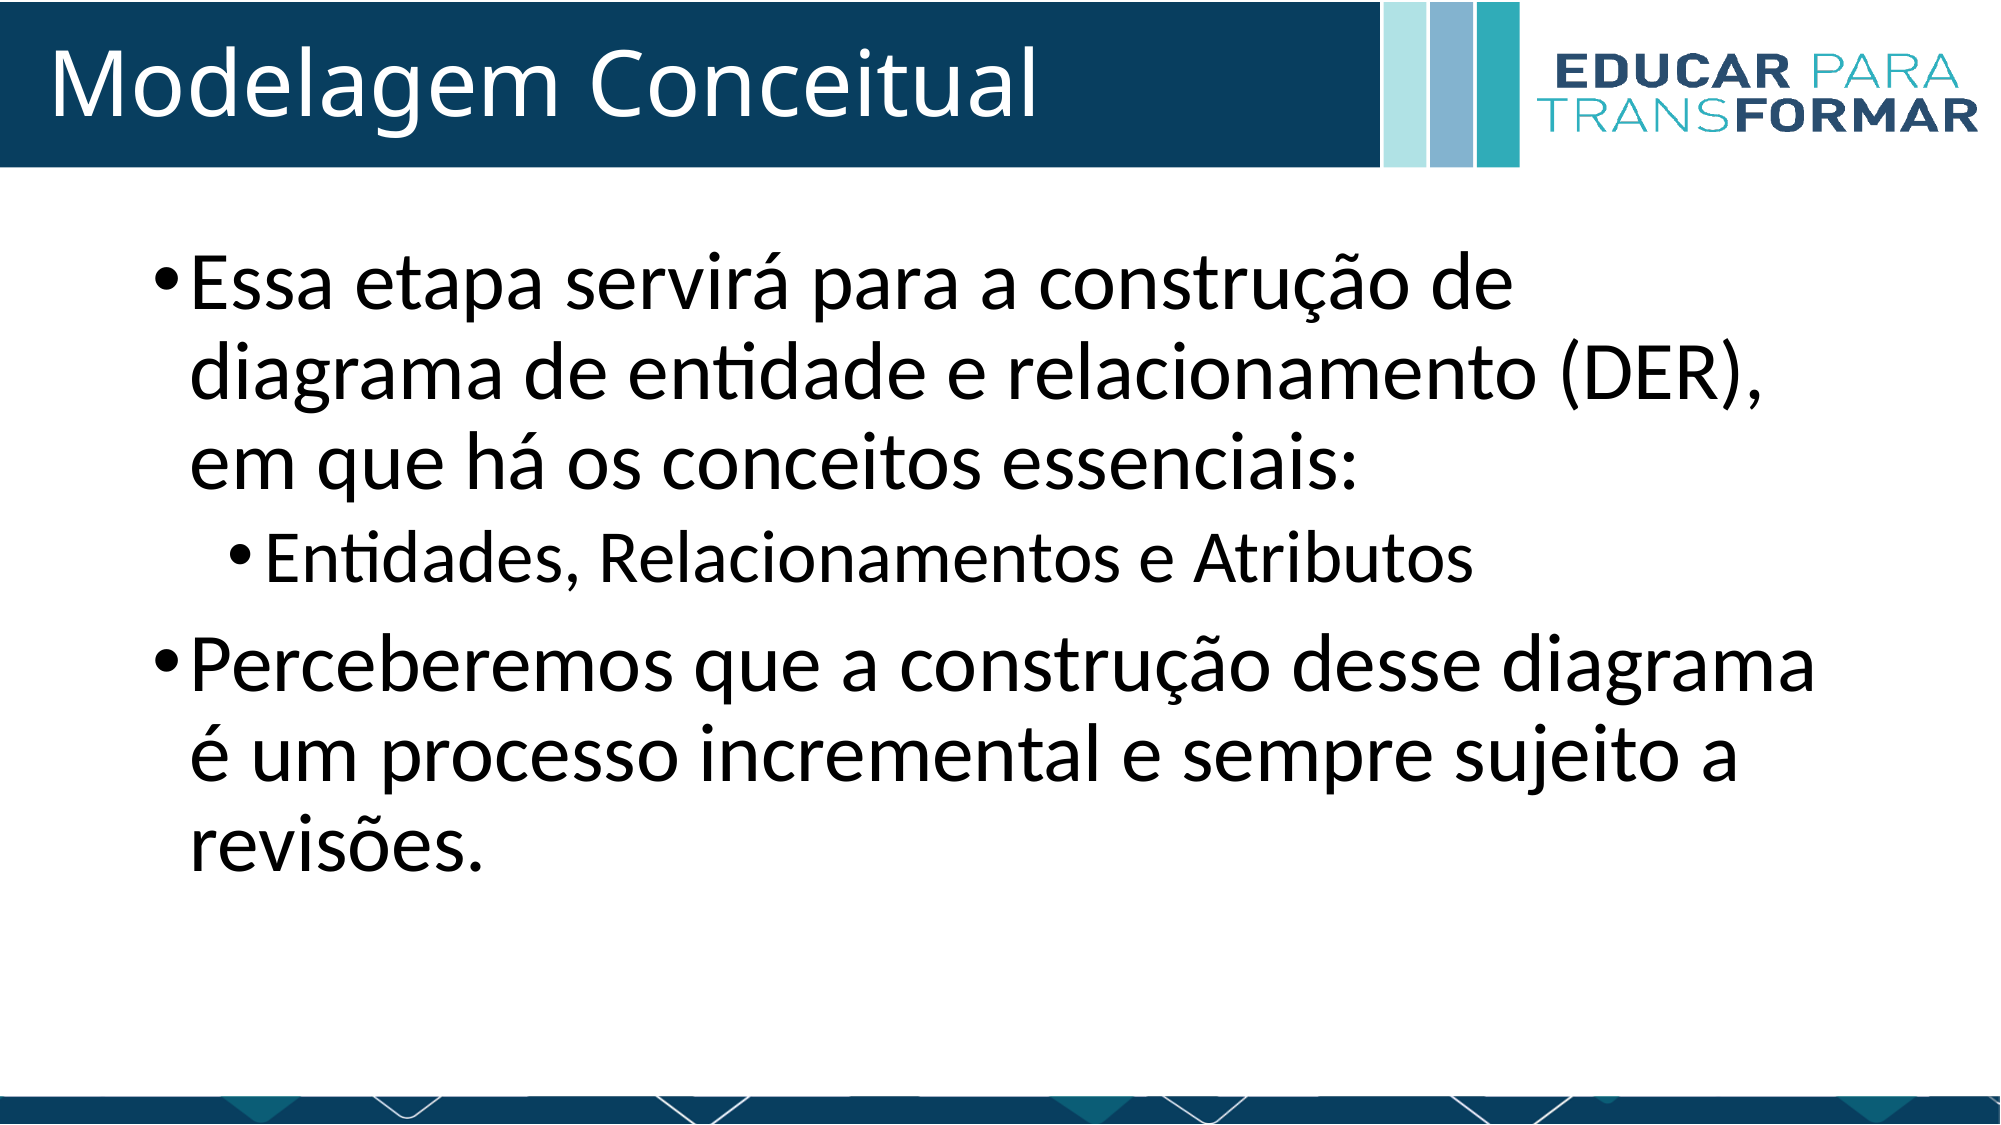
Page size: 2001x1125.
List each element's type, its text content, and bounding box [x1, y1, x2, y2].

title Modelagem Conceitual [32, 23, 1758, 150]
picture [1758, 53, 1978, 132]
picture [0, 1096, 2000, 1124]
list Essa etapa servirá para a construção de diagrama de entidade e relacionamento (DER), em que há os conceitos essenciais: Entidades, Relacionamentos e Atributos Perceberemos que a construção desse diagrama é um processo incremental e sempre sujeito a revisões. [137, 230, 1863, 944]
